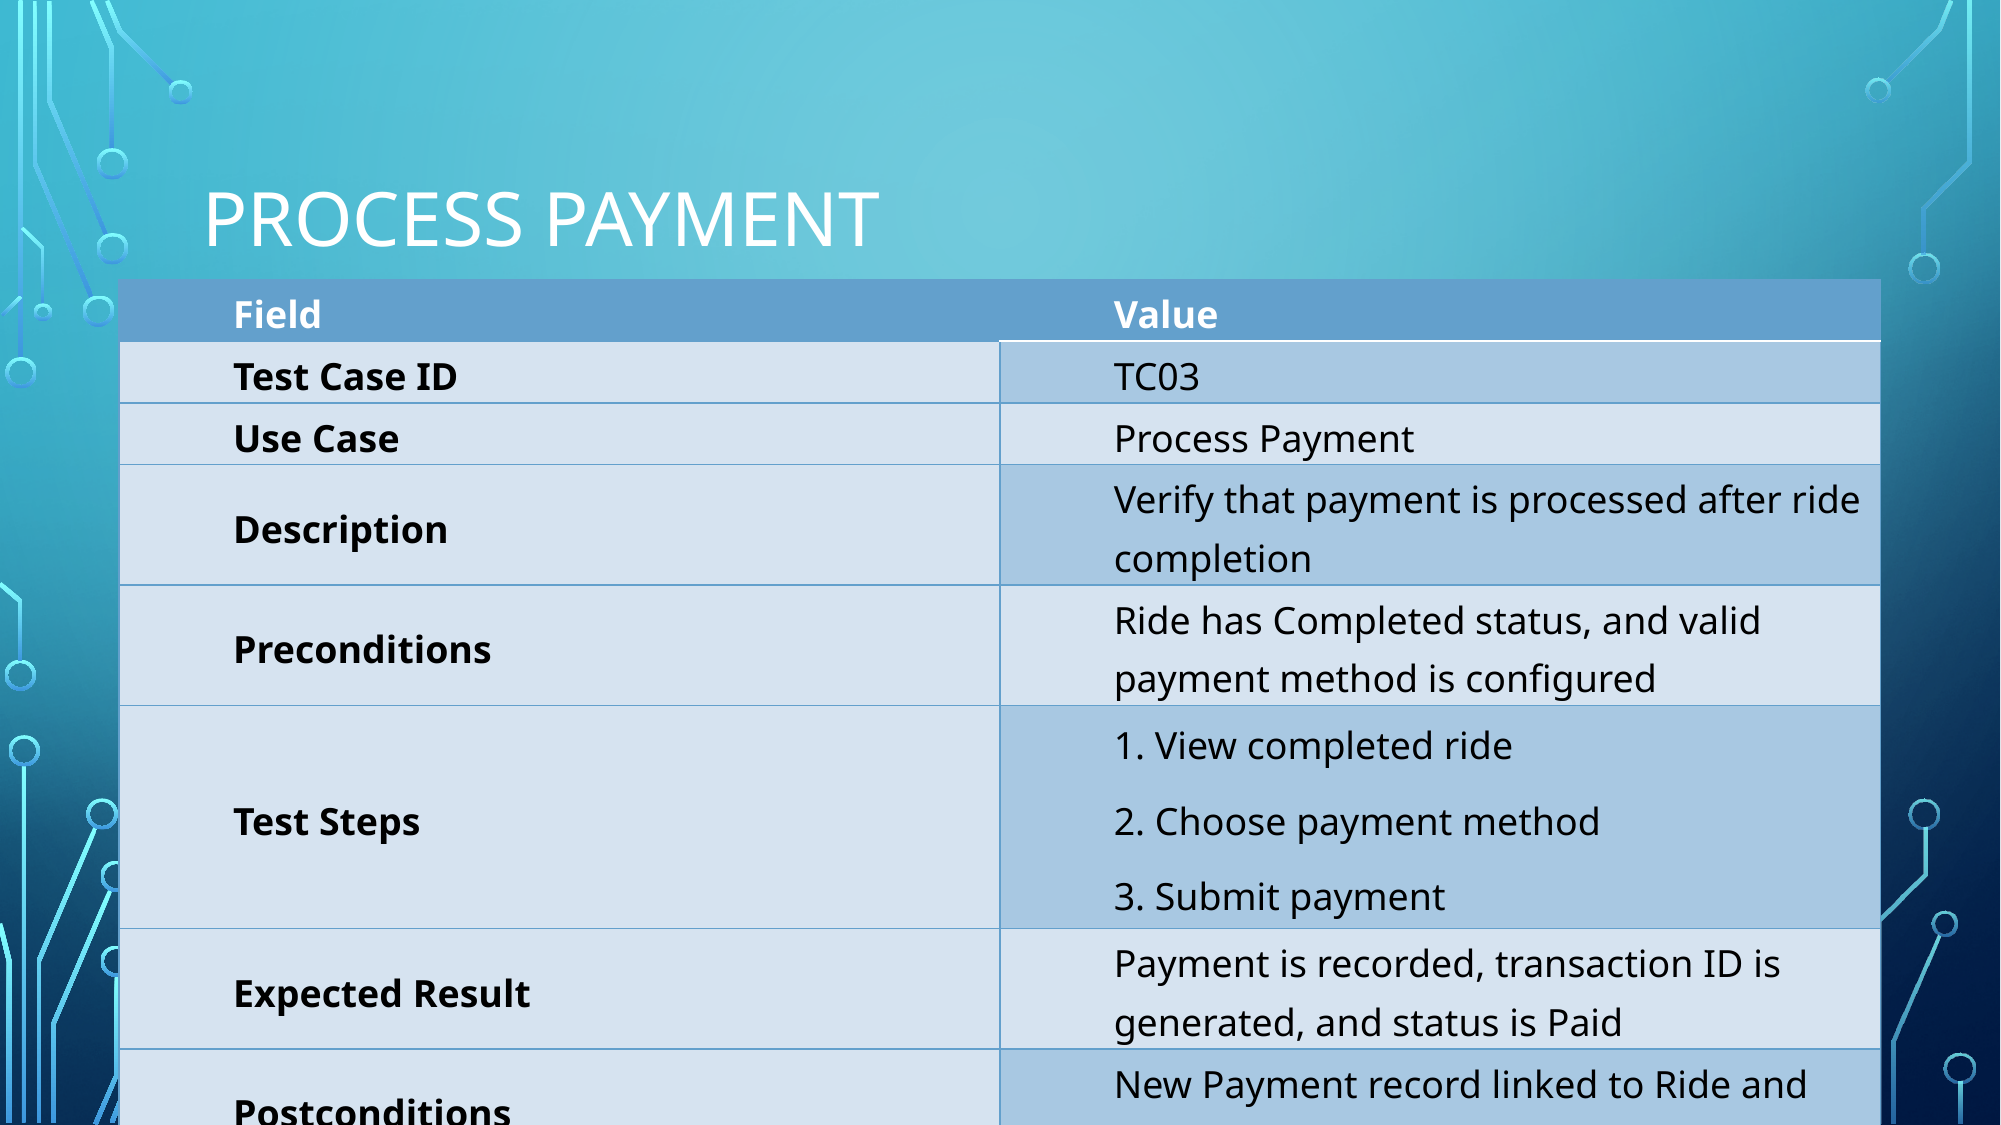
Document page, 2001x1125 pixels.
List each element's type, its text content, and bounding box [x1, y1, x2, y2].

table_header Value [1001, 280, 1880, 340]
table_cell Ride has Completed status, and valid payment method is configured [1001, 586, 1880, 705]
table_cell Test Case ID [120, 342, 999, 402]
table_cell Test Steps [120, 706, 999, 928]
table_cell Use Case [120, 404, 999, 464]
table_cell Process Payment [1001, 404, 1880, 464]
title Process payment [187, 101, 1813, 279]
table_cell New Payment record linked to Ride and Account is created [1001, 1050, 1880, 1125]
table_cell Description [120, 465, 999, 584]
table_cell Expected Result [120, 929, 999, 1048]
table_header Field [120, 280, 999, 340]
table_cell TC03 [1001, 342, 1880, 402]
table_cell Payment is recorded, transaction ID is generated, and status is Paid [1001, 929, 1880, 1048]
table_cell 1. View completed ride 2. Choose payment method 3. Submit payment [1001, 706, 1880, 928]
table_cell Preconditions [120, 586, 999, 705]
table_cell Postconditions [120, 1050, 999, 1125]
table_cell Verify that payment is processed after ride completion [1001, 465, 1880, 584]
